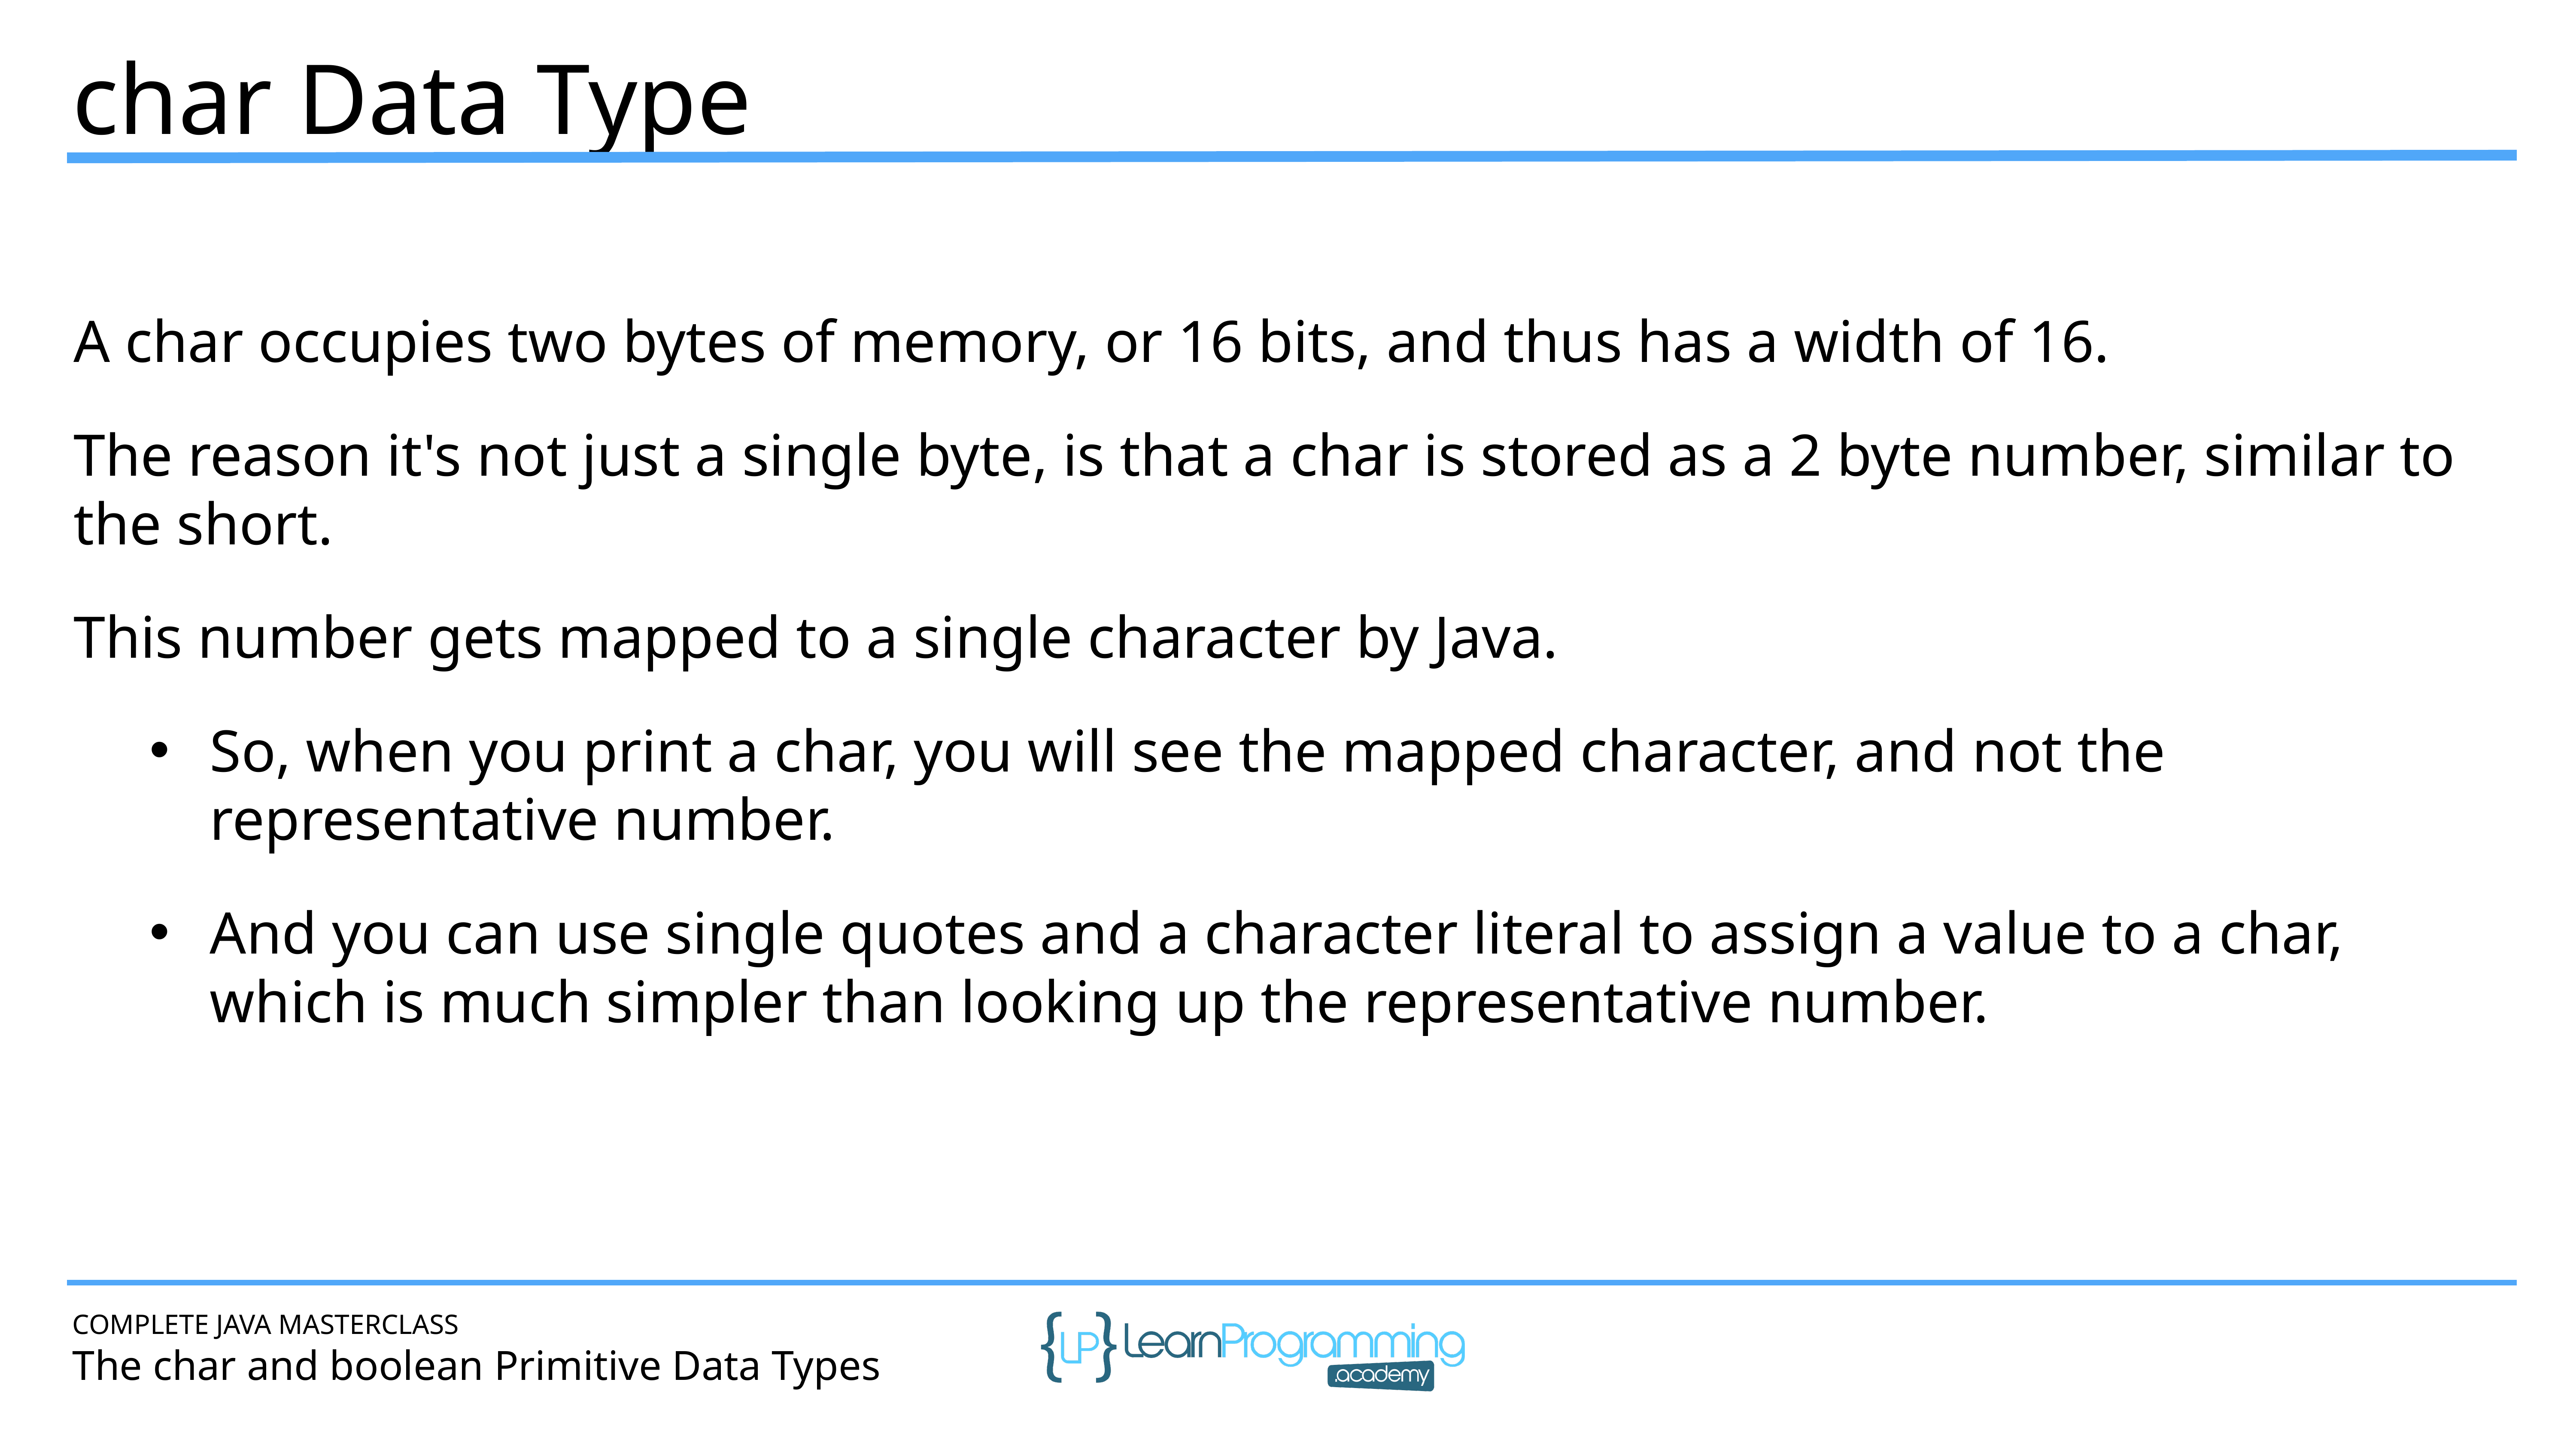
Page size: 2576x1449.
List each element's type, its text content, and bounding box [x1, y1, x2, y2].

text_box char Data Type [67, 32, 786, 152]
text_box A char occupies two bytes of memory, or 16 bits, and thus has a width of 16. The reason it's not just a single byte, is that a char is stored as a 2 byte number, similar to the short. This number gets mapped to a single character by Java. So, when you print a char, you will see the mapped character, and not the representative number. And you can use single quotes and a character literal to assign a value to a char, which is much simpler than looking up the representative number. [67, 301, 2517, 1139]
picture [1032, 1302, 1477, 1400]
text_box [67, 155, 2517, 158]
text_box COMPLETE JAVA MASTERCLASS The char and boolean Primitive Data Types [67, 1302, 1030, 1394]
